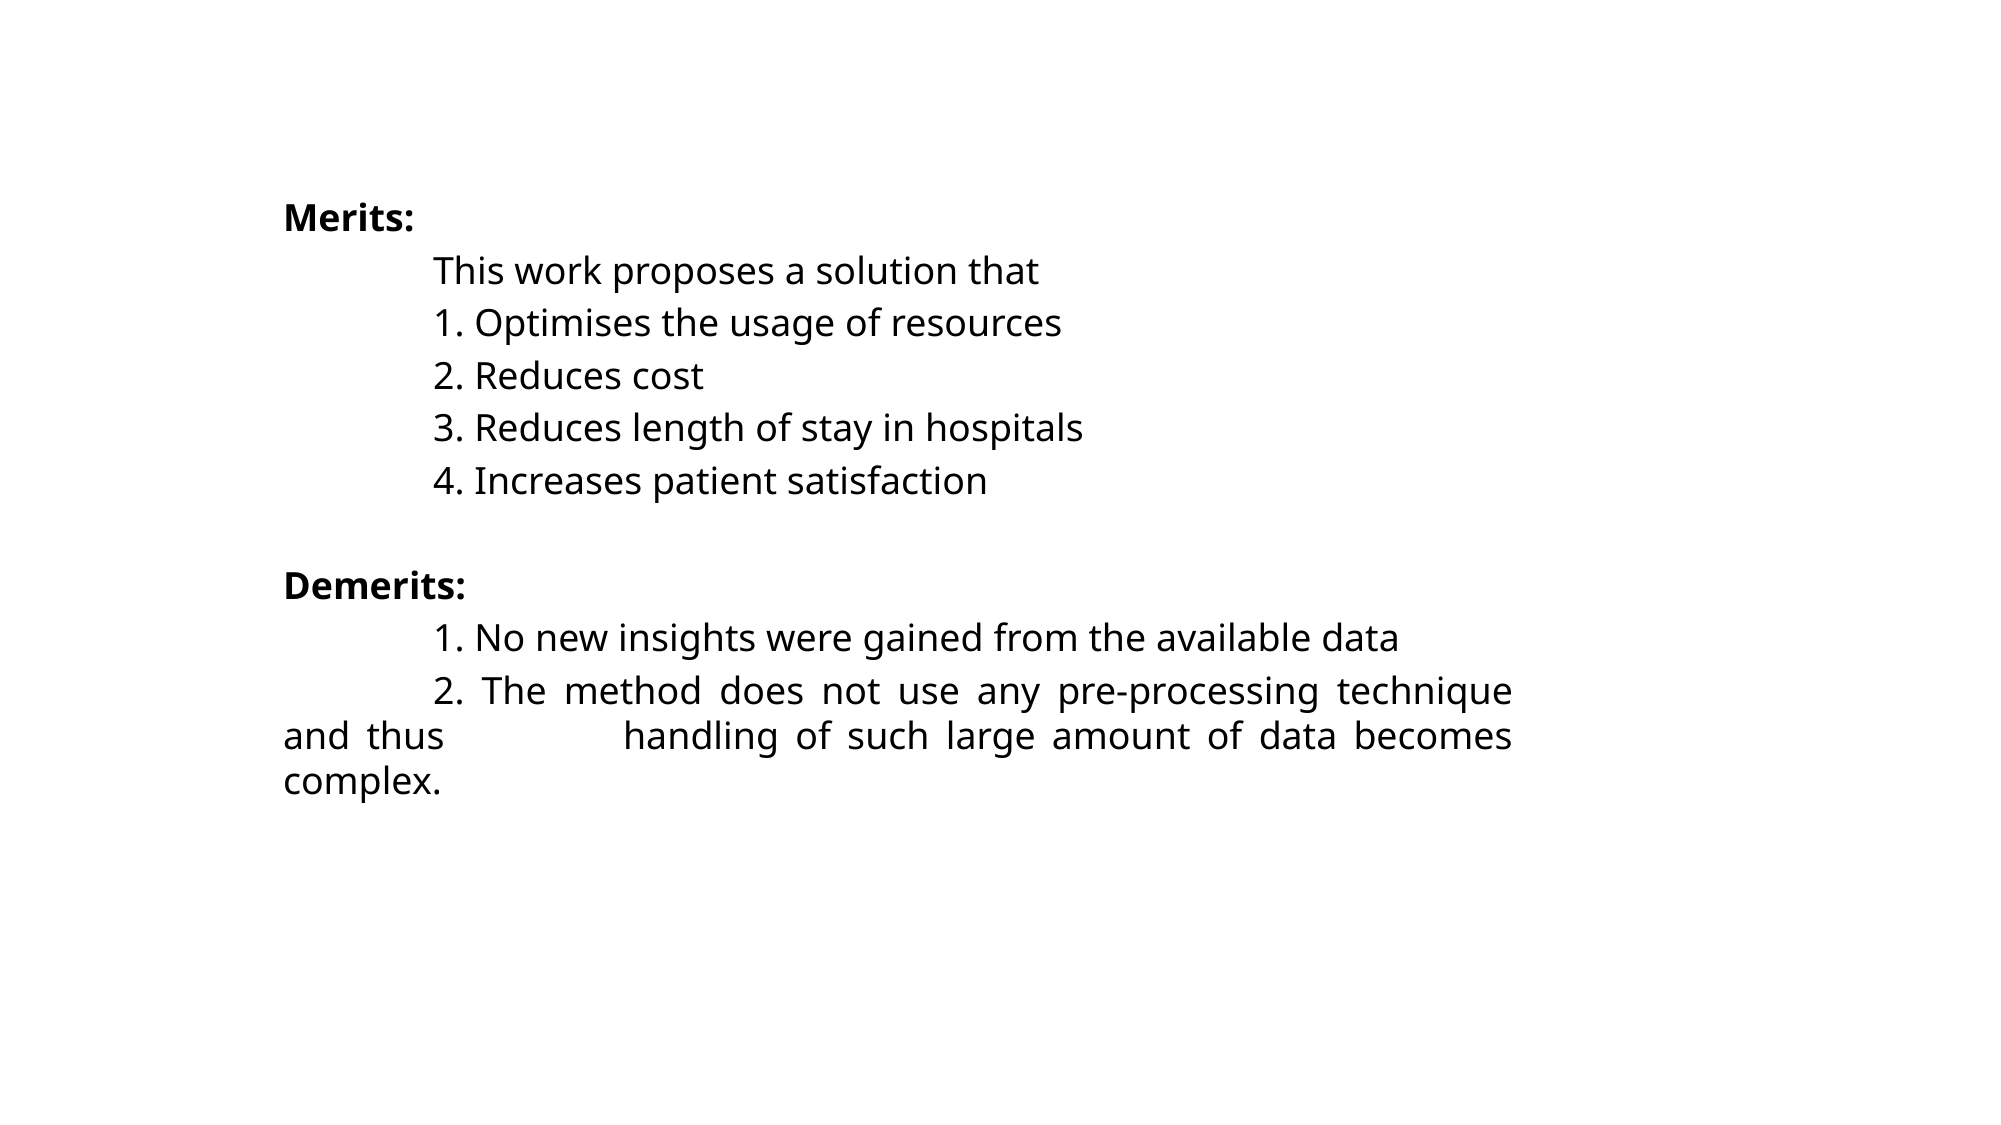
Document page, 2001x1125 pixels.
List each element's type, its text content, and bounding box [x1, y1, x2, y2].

text_box Merits: This work proposes a solution that 1. Optimises the usage of resources 2. Reduces cost 3. Reduces length of stay in hospitals 4. Increases patient satisfaction Demerits: 1. No new insights were gained from the available data 2. The method does not use any pre-processing technique and thus handling of such large amount of data becomes complex. [268, 186, 1529, 915]
